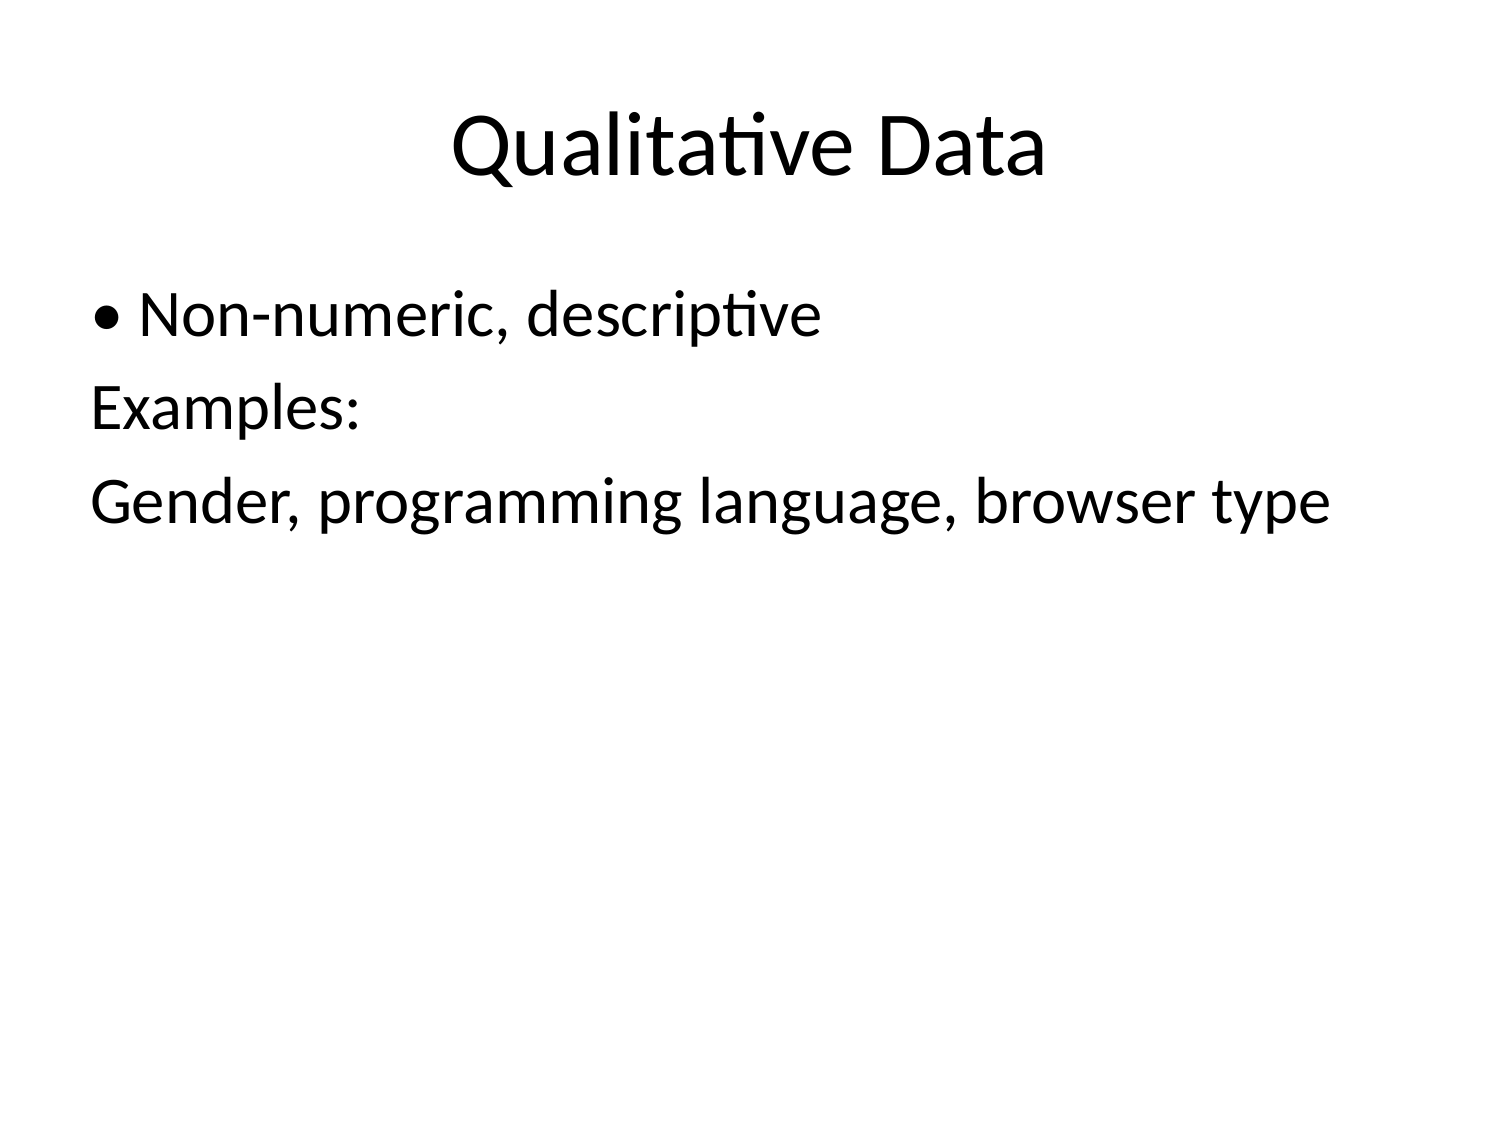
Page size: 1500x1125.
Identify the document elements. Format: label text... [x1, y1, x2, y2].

title Qualitative Data [75, 45, 1425, 233]
list • Non-numeric, descriptive Examples: Gender, programming language, browser type [75, 262, 1425, 1005]
